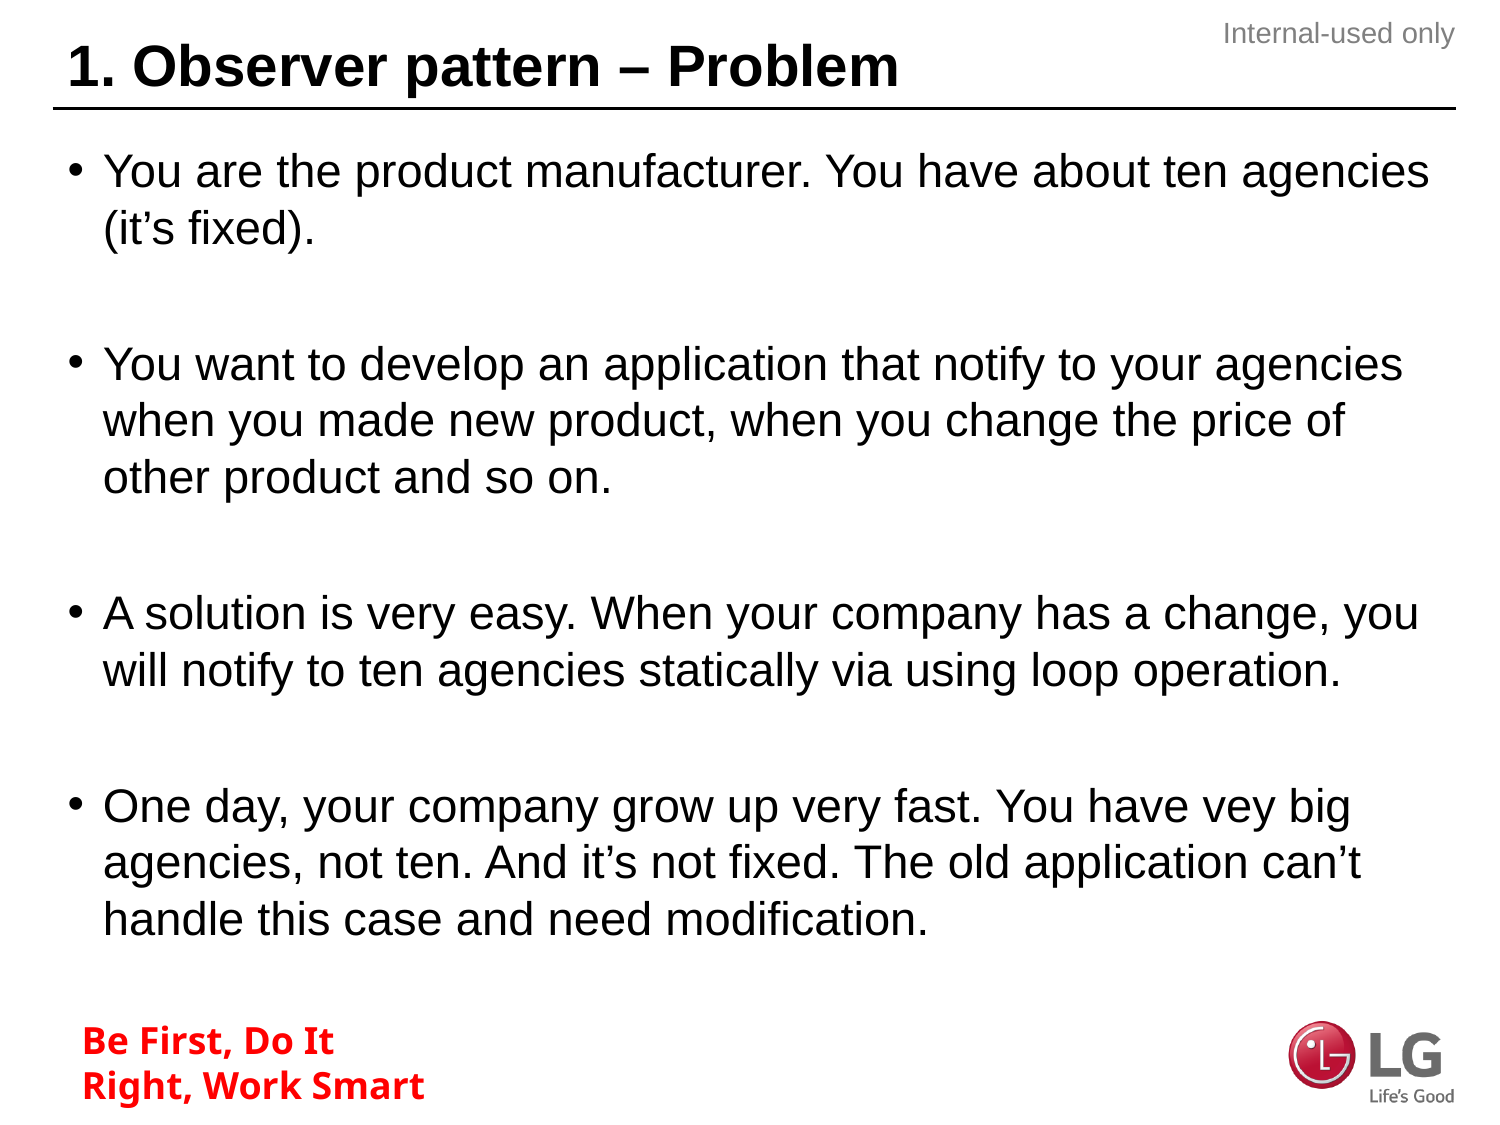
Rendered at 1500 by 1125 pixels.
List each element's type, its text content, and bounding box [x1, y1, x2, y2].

list You are the product manufacturer. You have about ten agencies (it’s fixed). You want to develop an application that notify to your agencies when you made new product, when you change the price of other product and so on. A solution is very easy. When your company has a change, you will notify to ten agencies statically via using loop operation. One day, your company grow up very fast. You have vey big agencies, not ten. And it’s not fixed. The old application can’t handle this case and need modification. [52, 133, 1456, 1002]
picture [1285, 1002, 1456, 1123]
title 1. Observer pattern – Problem [52, 12, 1456, 123]
